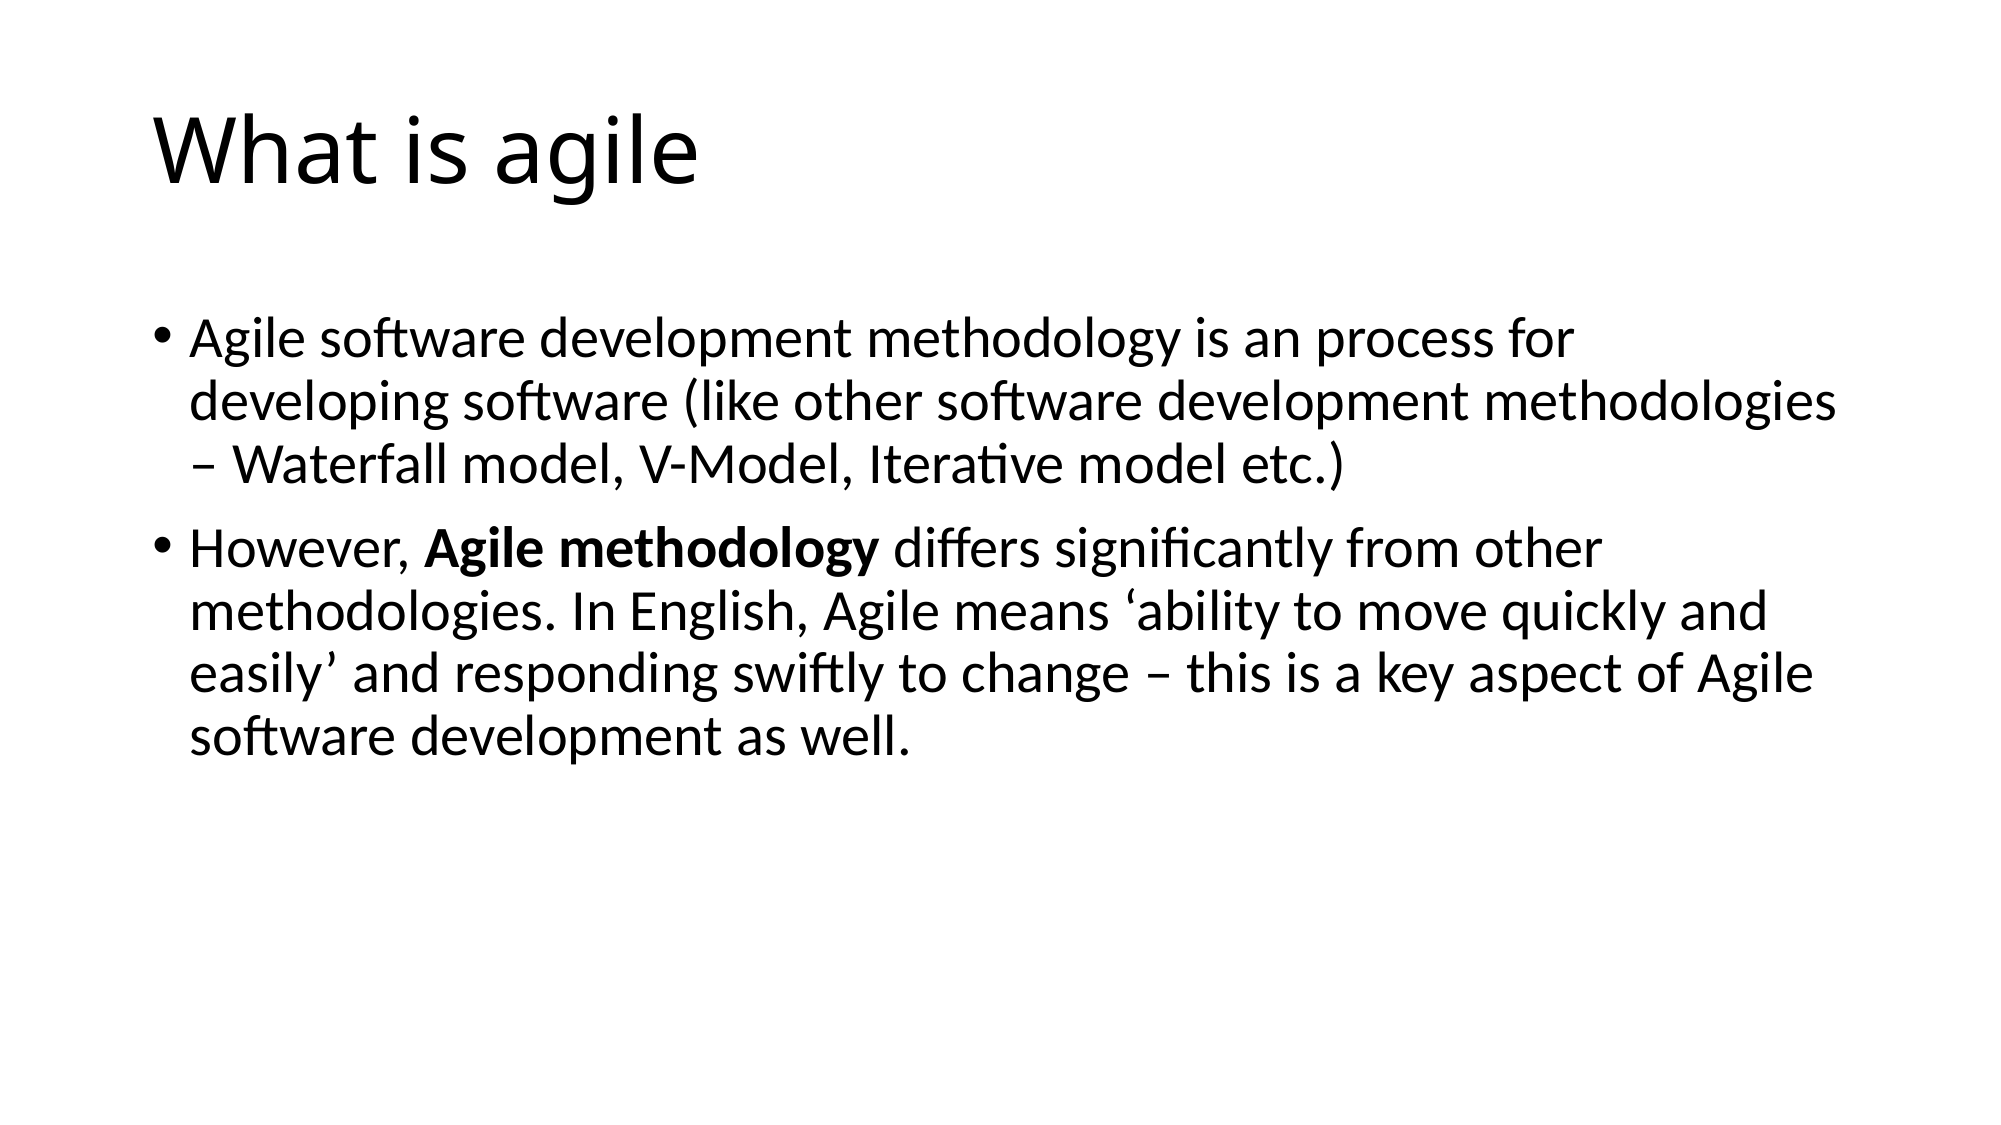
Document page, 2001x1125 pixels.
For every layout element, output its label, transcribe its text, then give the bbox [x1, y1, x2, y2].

list Agile software development methodology is an process for developing software (like other software development methodologies – Waterfall model, V-Model, Iterative model etc.) However, Agile methodology differs significantly from other methodologies. In English, Agile means ‘ability to move quickly and easily’ and responding swiftly to change – this is a key aspect of Agile software development as well. [137, 299, 1863, 1014]
title What is agile [137, 59, 1684, 249]
